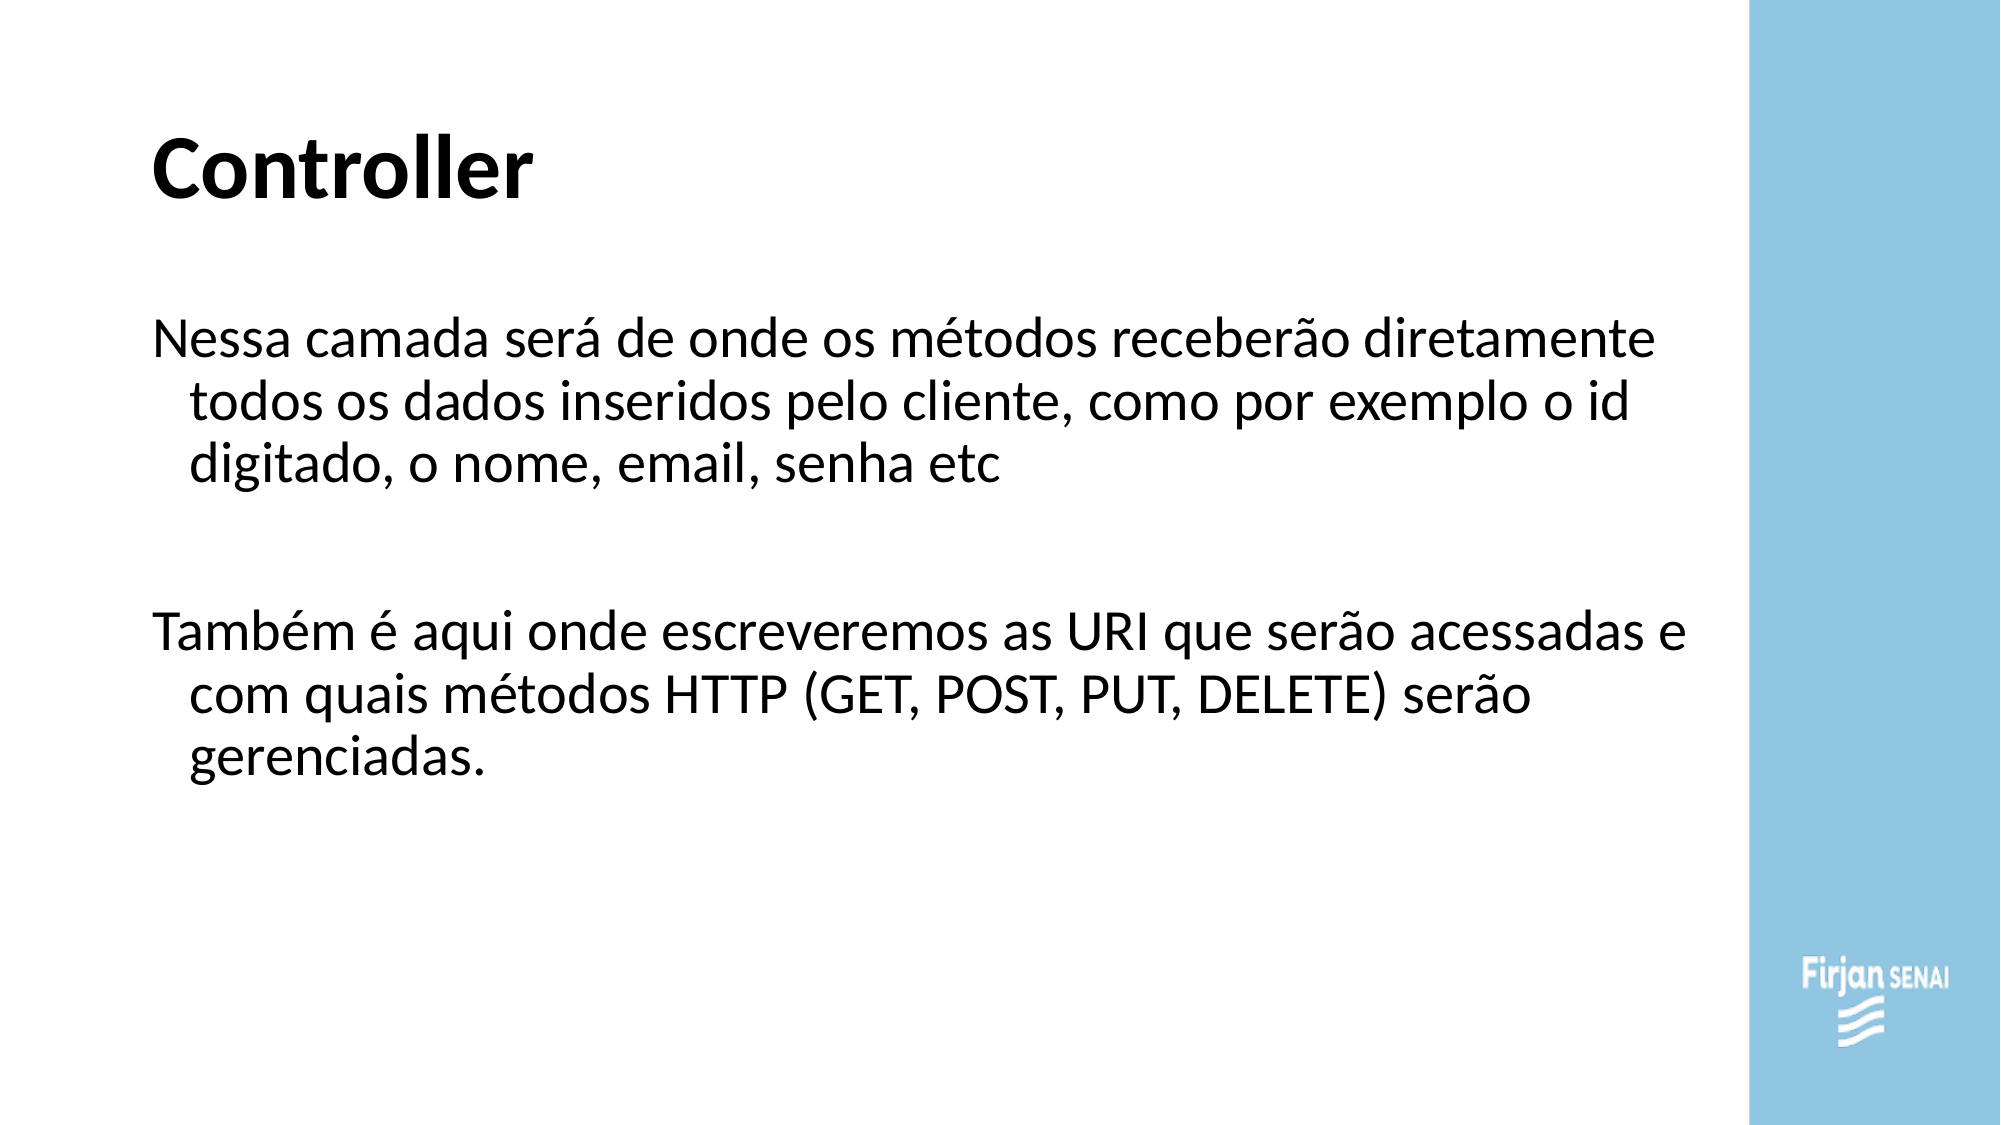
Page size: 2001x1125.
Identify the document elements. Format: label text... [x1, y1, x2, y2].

title Controller [137, 59, 1749, 278]
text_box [1749, 0, 2000, 1125]
list Nessa camada será de onde os métodos receberão diretamente todos os dados inseridos pelo cliente, como por exemplo o id digitado, o nome, email, senha etc Também é aqui onde escreveremos as URI que serão acessadas e com quais métodos HTTP (GET, POST, PUT, DELETE) serão gerenciadas. [137, 299, 1749, 1014]
